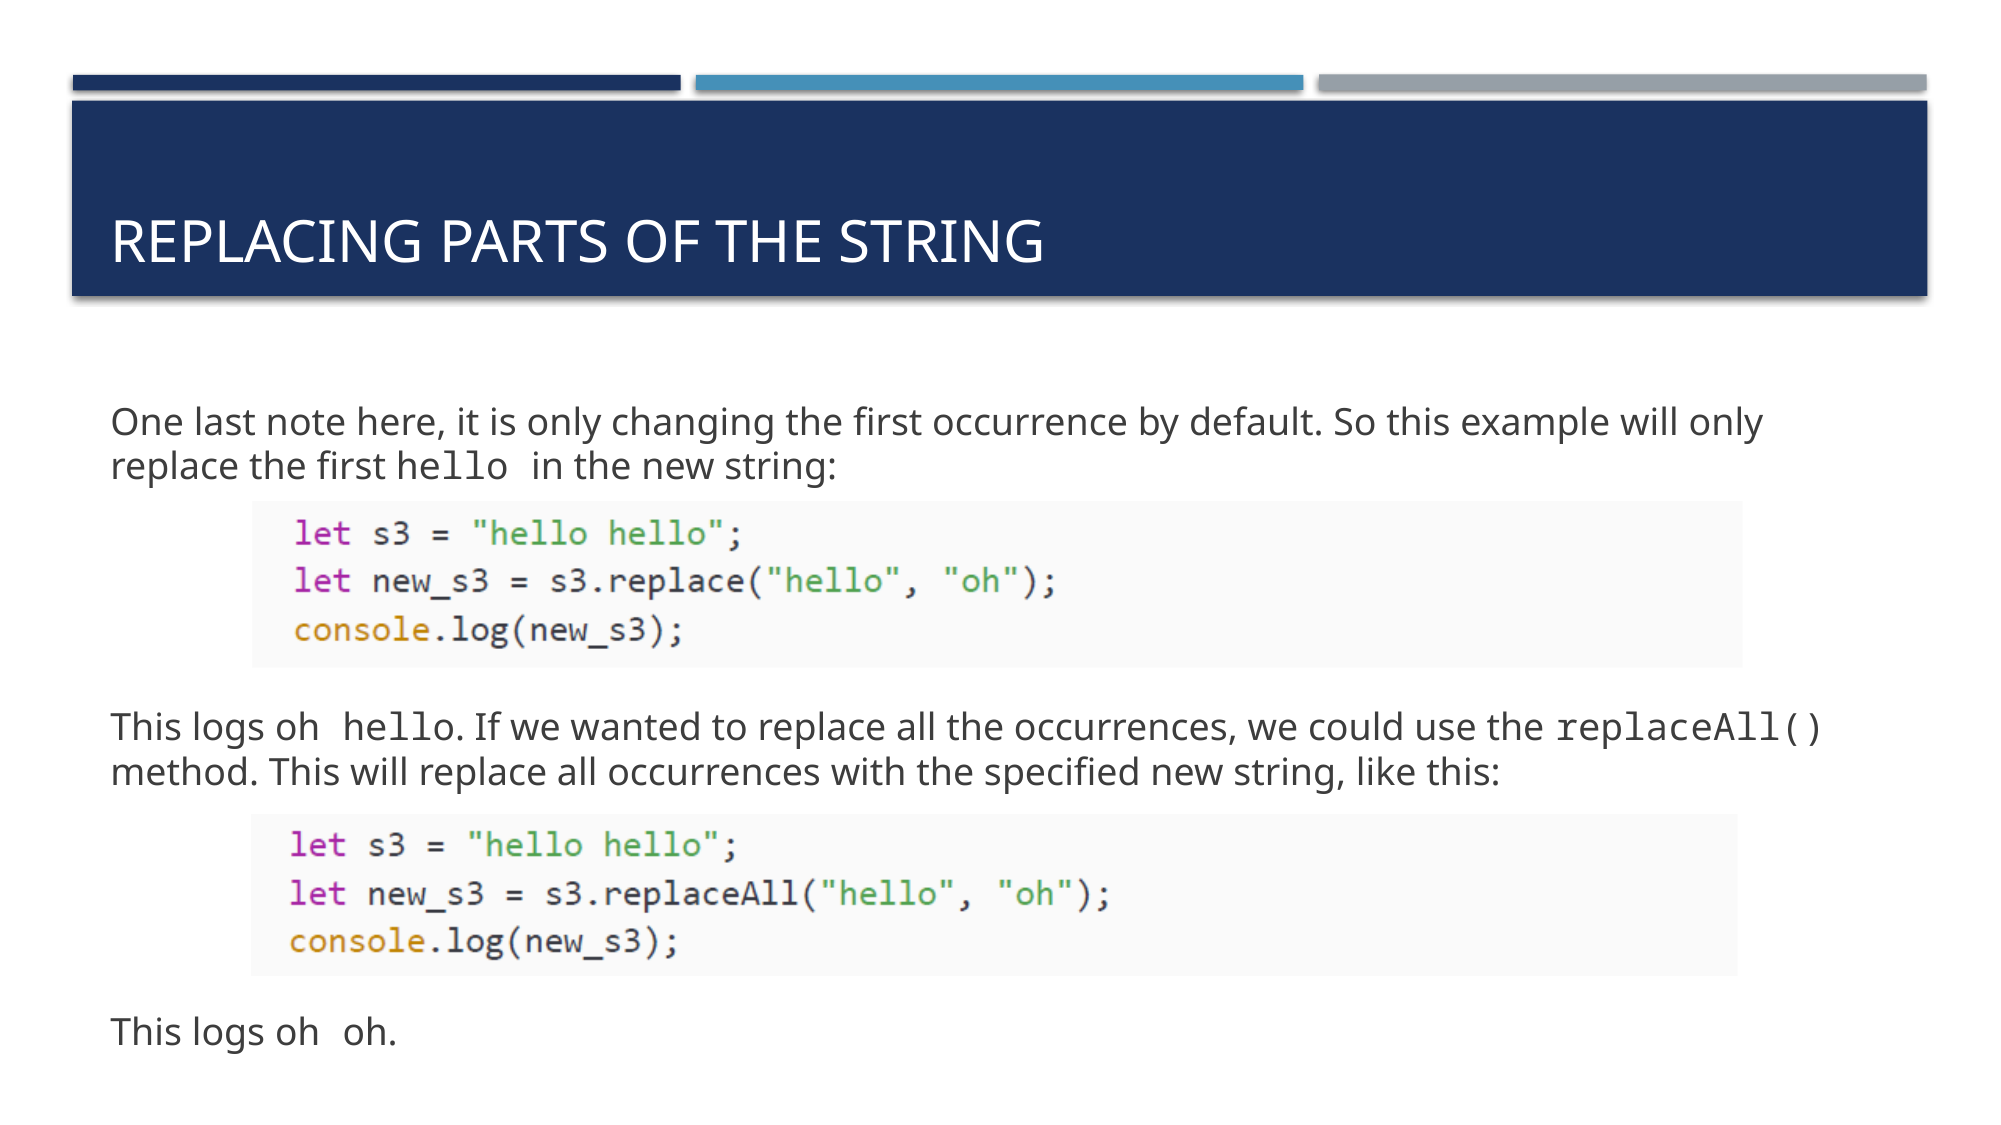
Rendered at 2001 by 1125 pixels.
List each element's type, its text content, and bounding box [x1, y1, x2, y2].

picture [251, 501, 1749, 671]
picture [251, 813, 1742, 976]
list One last note here, it is only changing the first occurrence by default. So this example will only replace the first hello in the new string: This logs oh hello. If we wanted to replace all the occurrences, we could use the replaceAll() method. This will replace all occurrences with the specified new string, like this: This logs oh oh. [95, 357, 1905, 1093]
title Replacing parts of the string [95, 115, 1905, 282]
